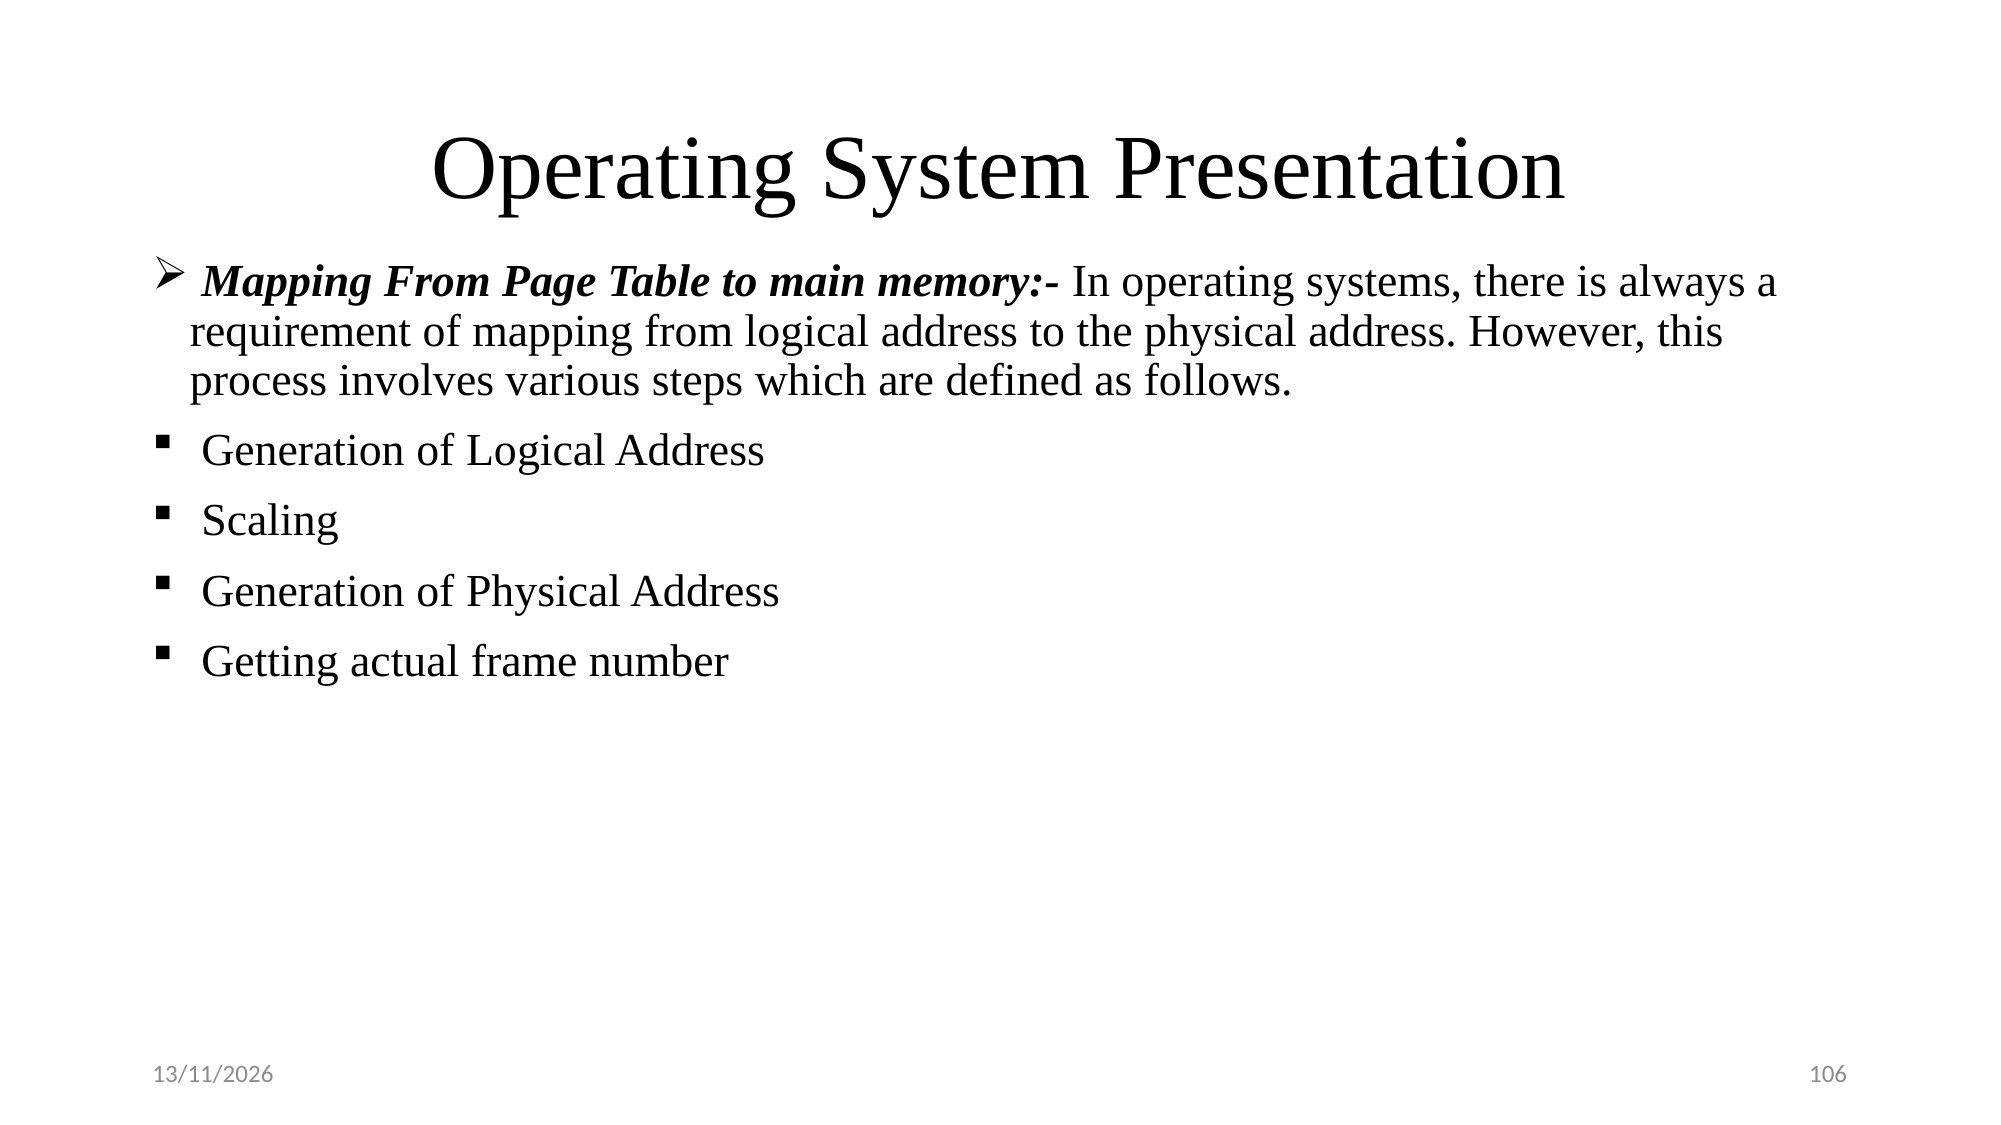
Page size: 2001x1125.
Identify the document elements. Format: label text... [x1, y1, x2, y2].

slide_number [137, 1042, 588, 1103]
slide_number 106 [1412, 1042, 1863, 1103]
list Mapping From Page Table to main memory:- In operating systems, there is always a requirement of mapping from logical address to the physical address. However, this process involves various steps which are defined as follows. Generation of Logical Address Scaling Generation of Physical Address Getting actual frame number [137, 249, 1863, 964]
title Operating System Presentation [137, 59, 1863, 249]
